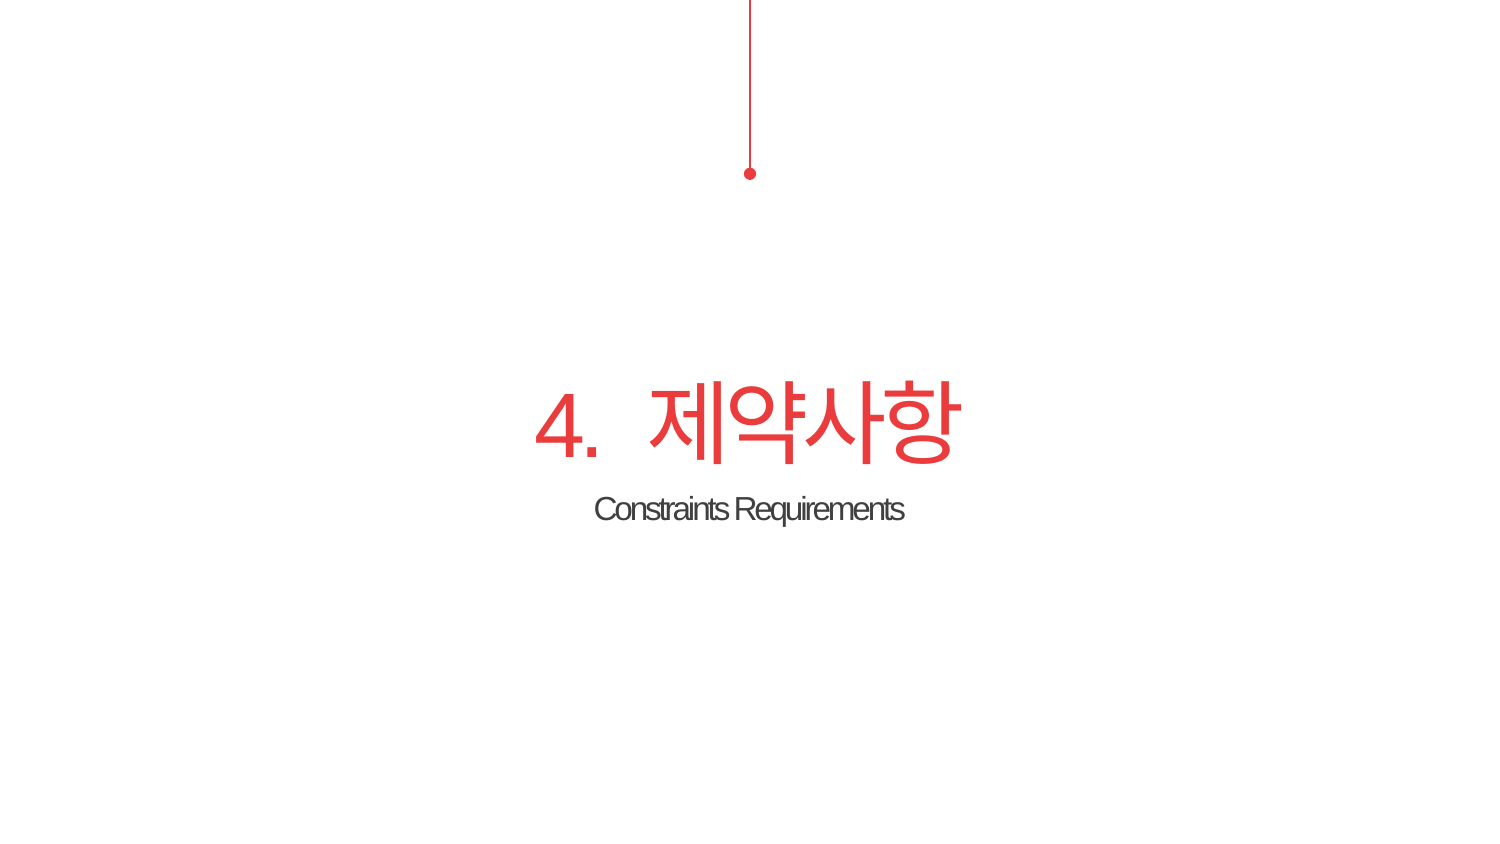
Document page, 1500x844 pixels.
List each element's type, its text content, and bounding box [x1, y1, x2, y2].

text_box 4. 제약사항 [519, 358, 981, 484]
text_box Constraints Requirements [578, 480, 922, 535]
